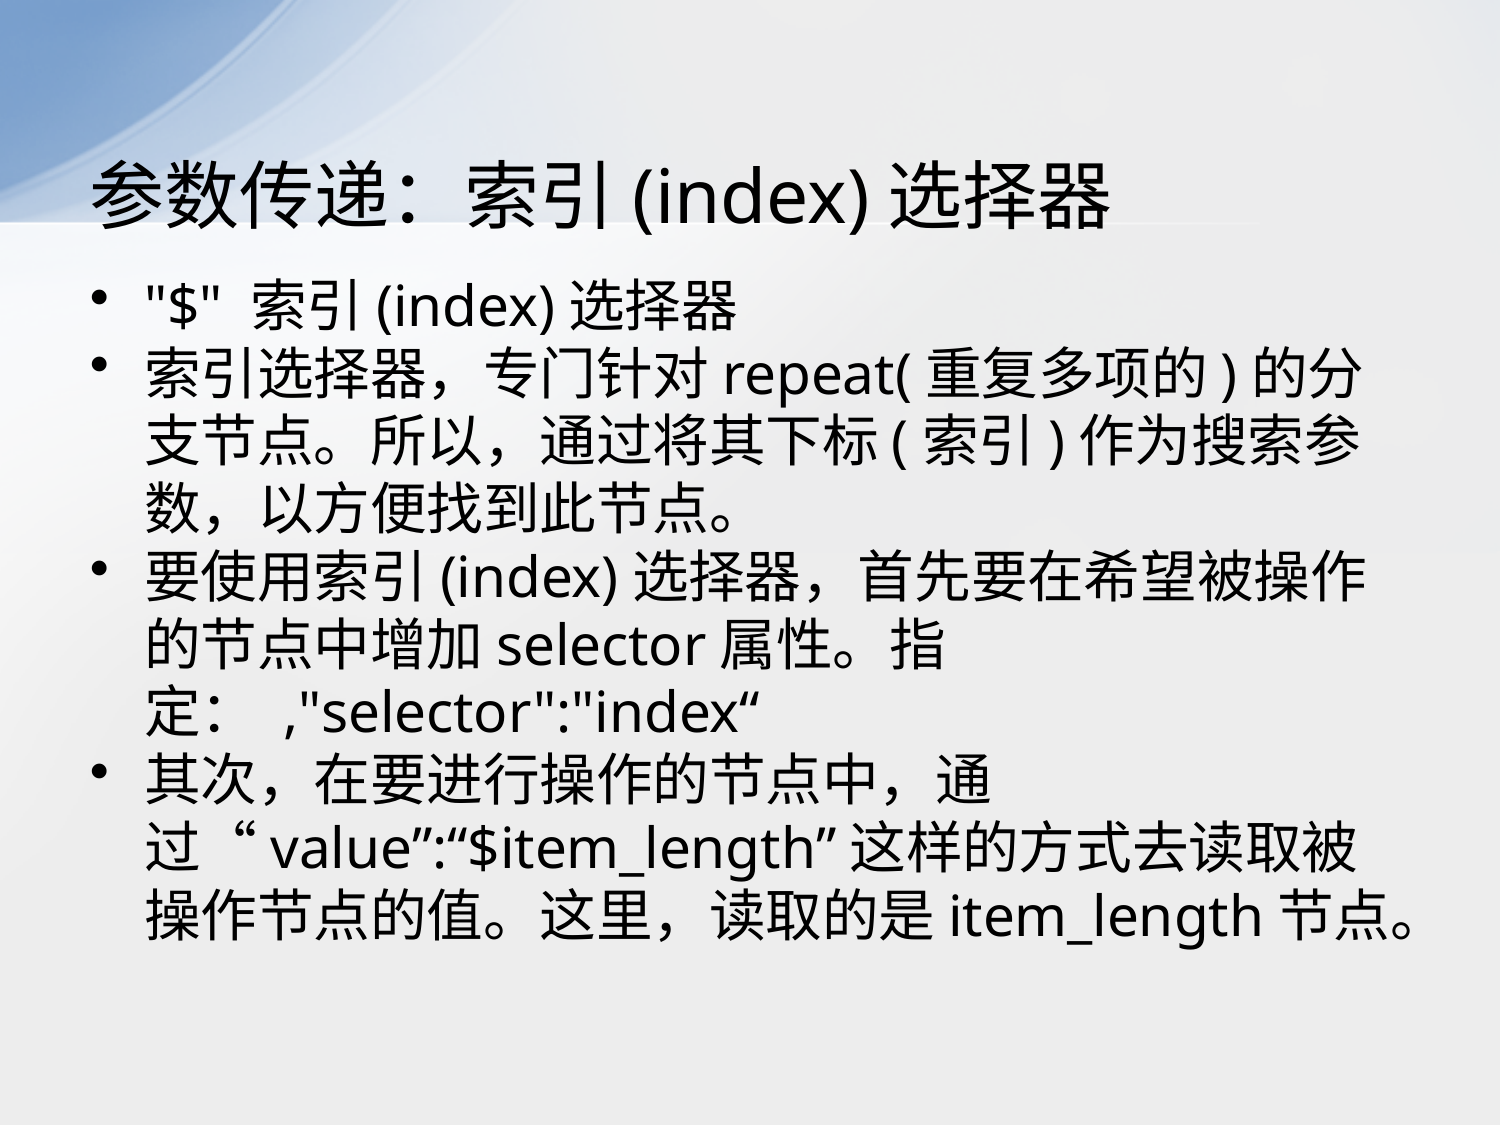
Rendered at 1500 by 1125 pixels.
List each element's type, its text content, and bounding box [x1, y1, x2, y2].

title 参数传递：索引(index)选择器 [75, 58, 1425, 247]
list "$" 索引(index)选择器 索引选择器，专门针对repeat(重复多项的)的分支节点。所以，通过将其下标(索引)作为搜索参数，以方便找到此节点。 要使用索引(index)选择器，首先要在希望被操作的节点中增加selector属性。指定： ,"selector":"index“ 其次，在要进行操作的节点中，通过“value”:“$item_length”这样的方式去读取被操作节点的值。这里，读取的是item_length节点。 [75, 262, 1425, 1005]
picture [0, 0, 1500, 1125]
